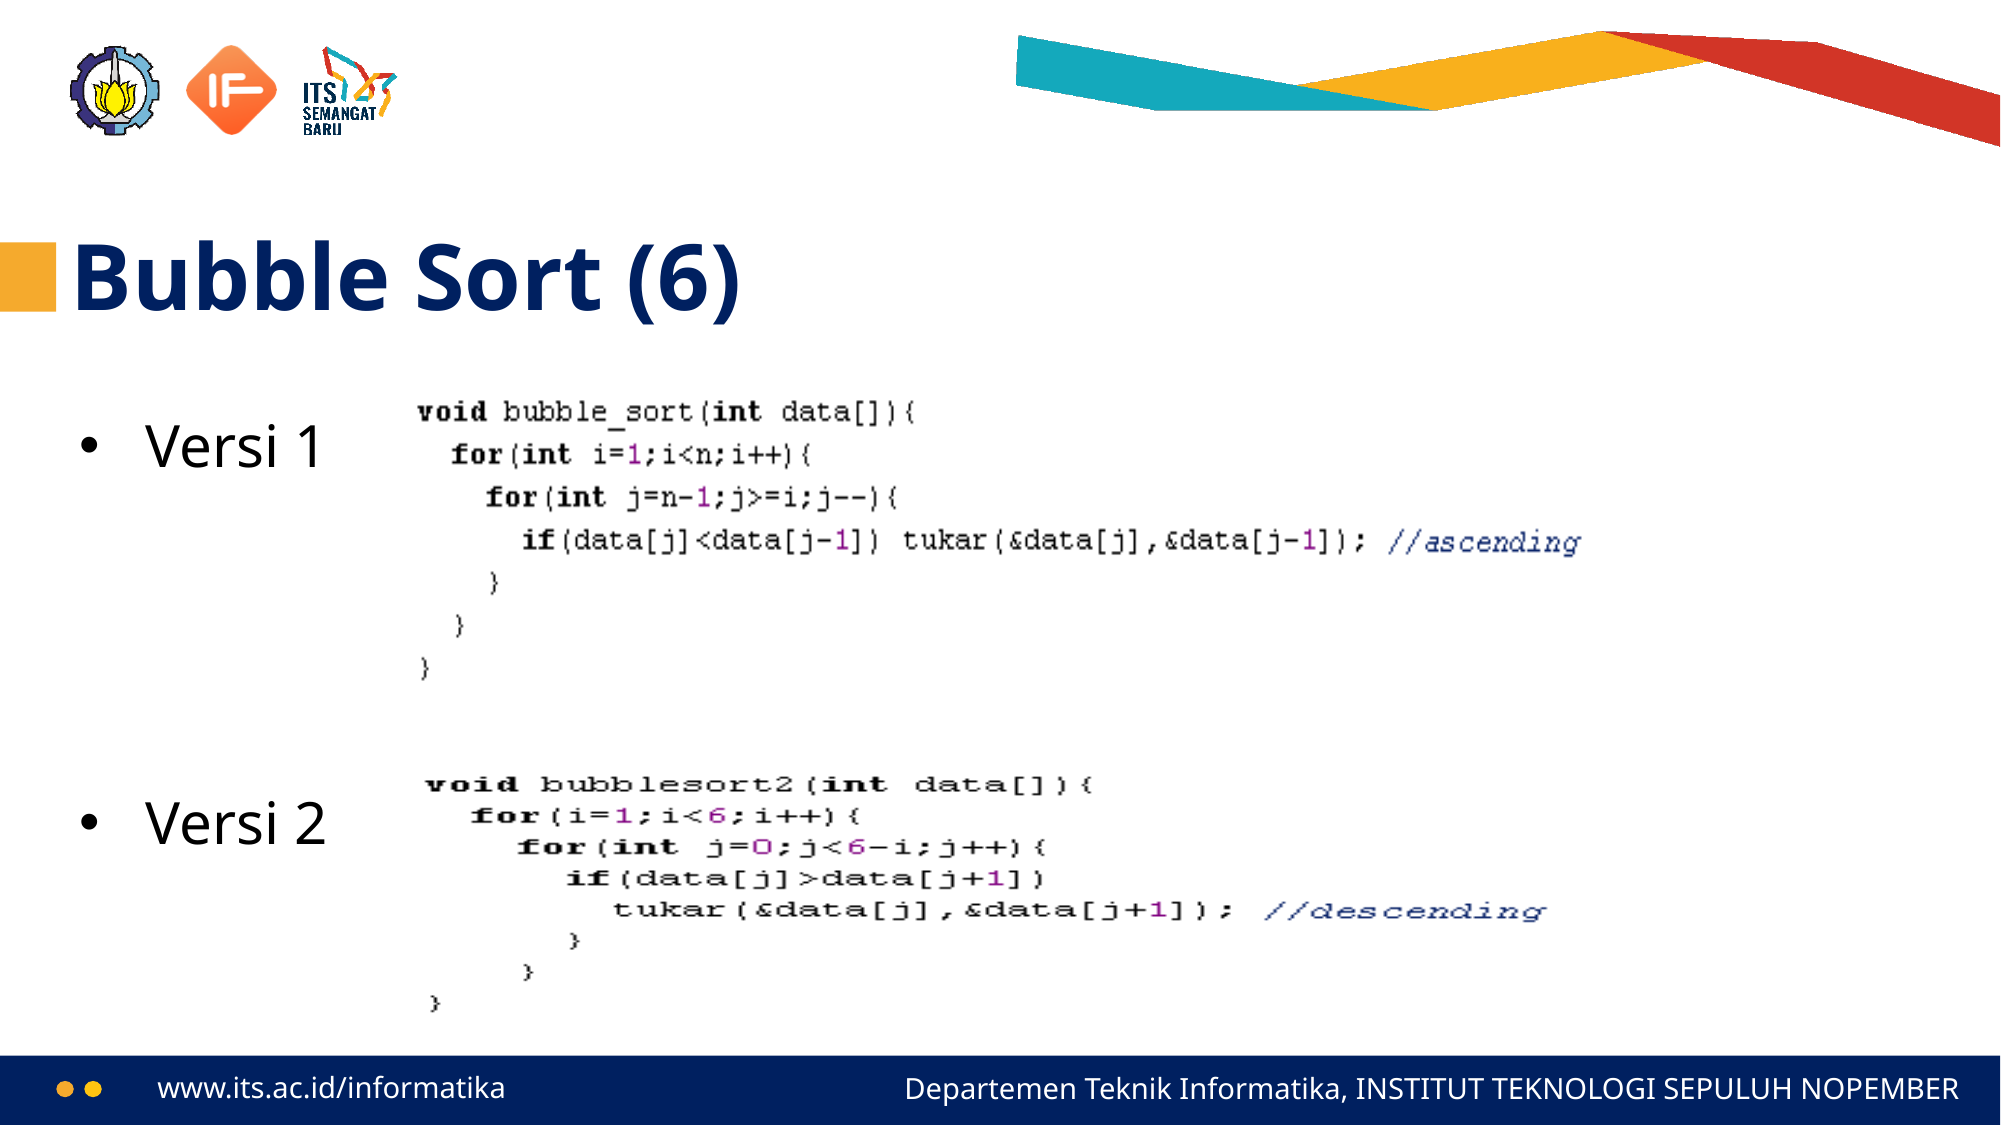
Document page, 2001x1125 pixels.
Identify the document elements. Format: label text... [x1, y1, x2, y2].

picture [69, 45, 160, 136]
picture [403, 393, 1597, 702]
list Versi 1 Versi 2 [55, 367, 1956, 1013]
picture [186, 45, 277, 135]
picture [968, 0, 2001, 296]
picture [302, 45, 398, 135]
picture [403, 757, 1597, 1030]
title Bubble Sort (6) [55, 207, 1956, 338]
